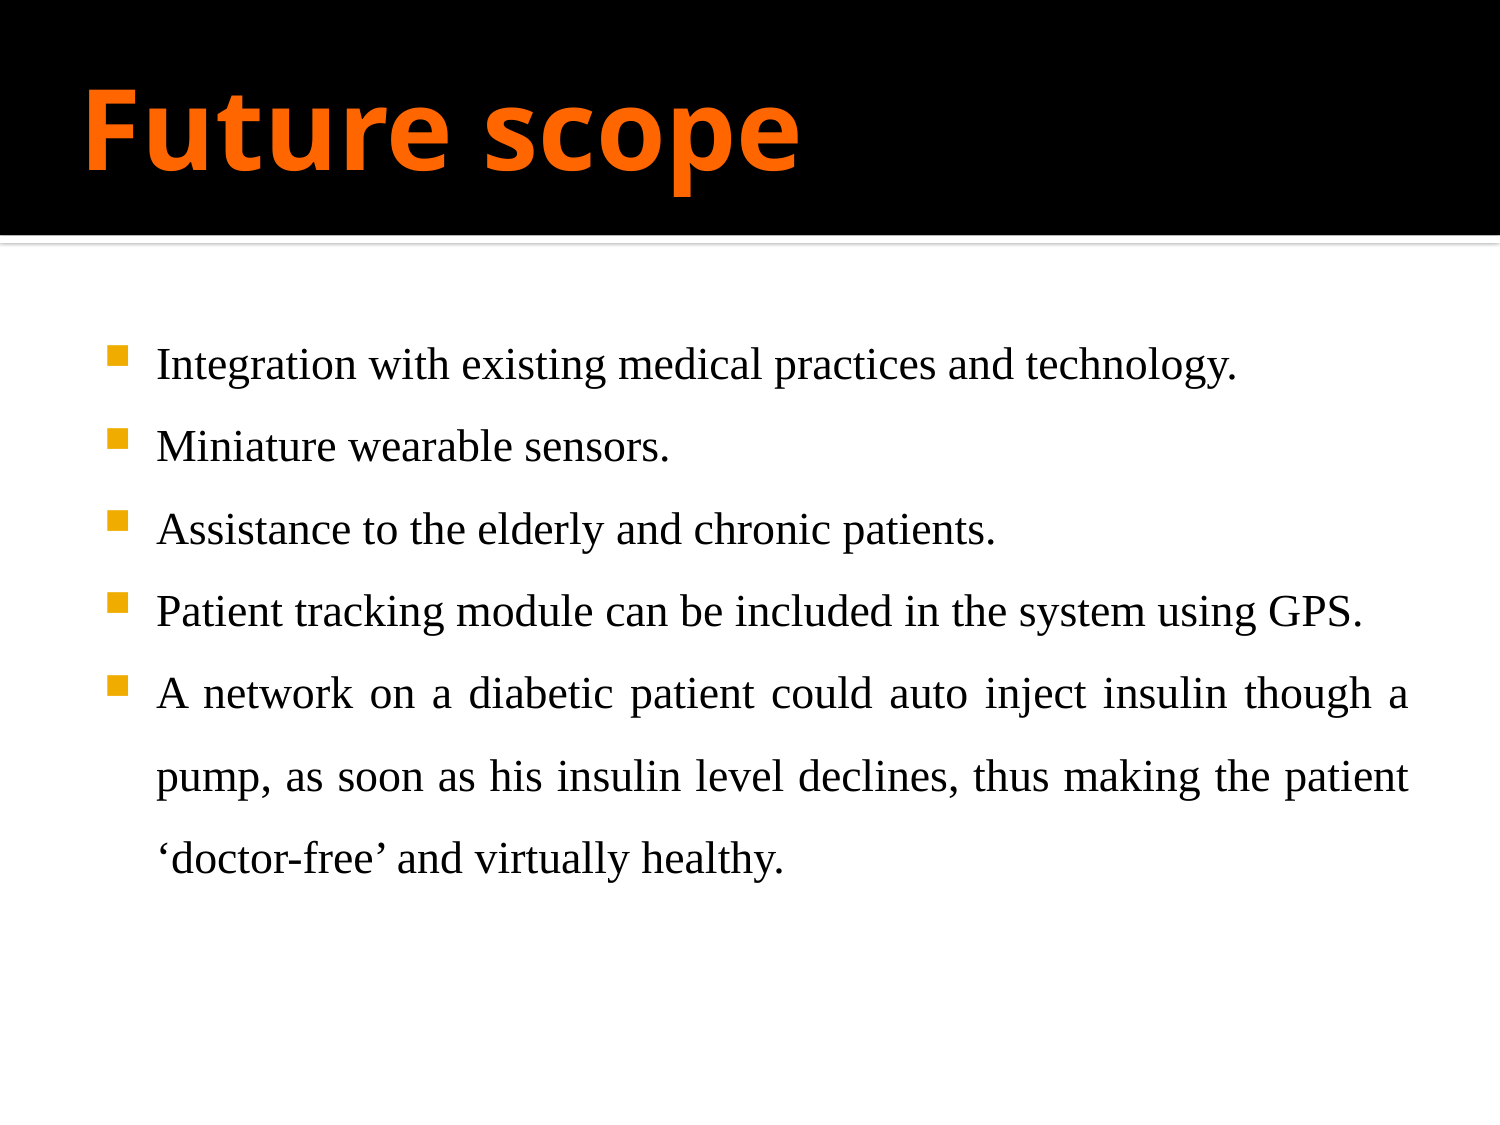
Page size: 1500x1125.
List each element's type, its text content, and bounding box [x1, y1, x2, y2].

text_box Future scope [64, 49, 820, 200]
list Integration with existing medical practices and technology. Miniature wearable sensors. Assistance to the elderly and chronic patients. Patient tracking module can be included in the system using GPS. A network on a diabetic patient could auto inject insulin though a pump, as soon as his insulin level declines, thus making the patient ‘doctor-free’ and virtually healthy. [75, 291, 1425, 1050]
